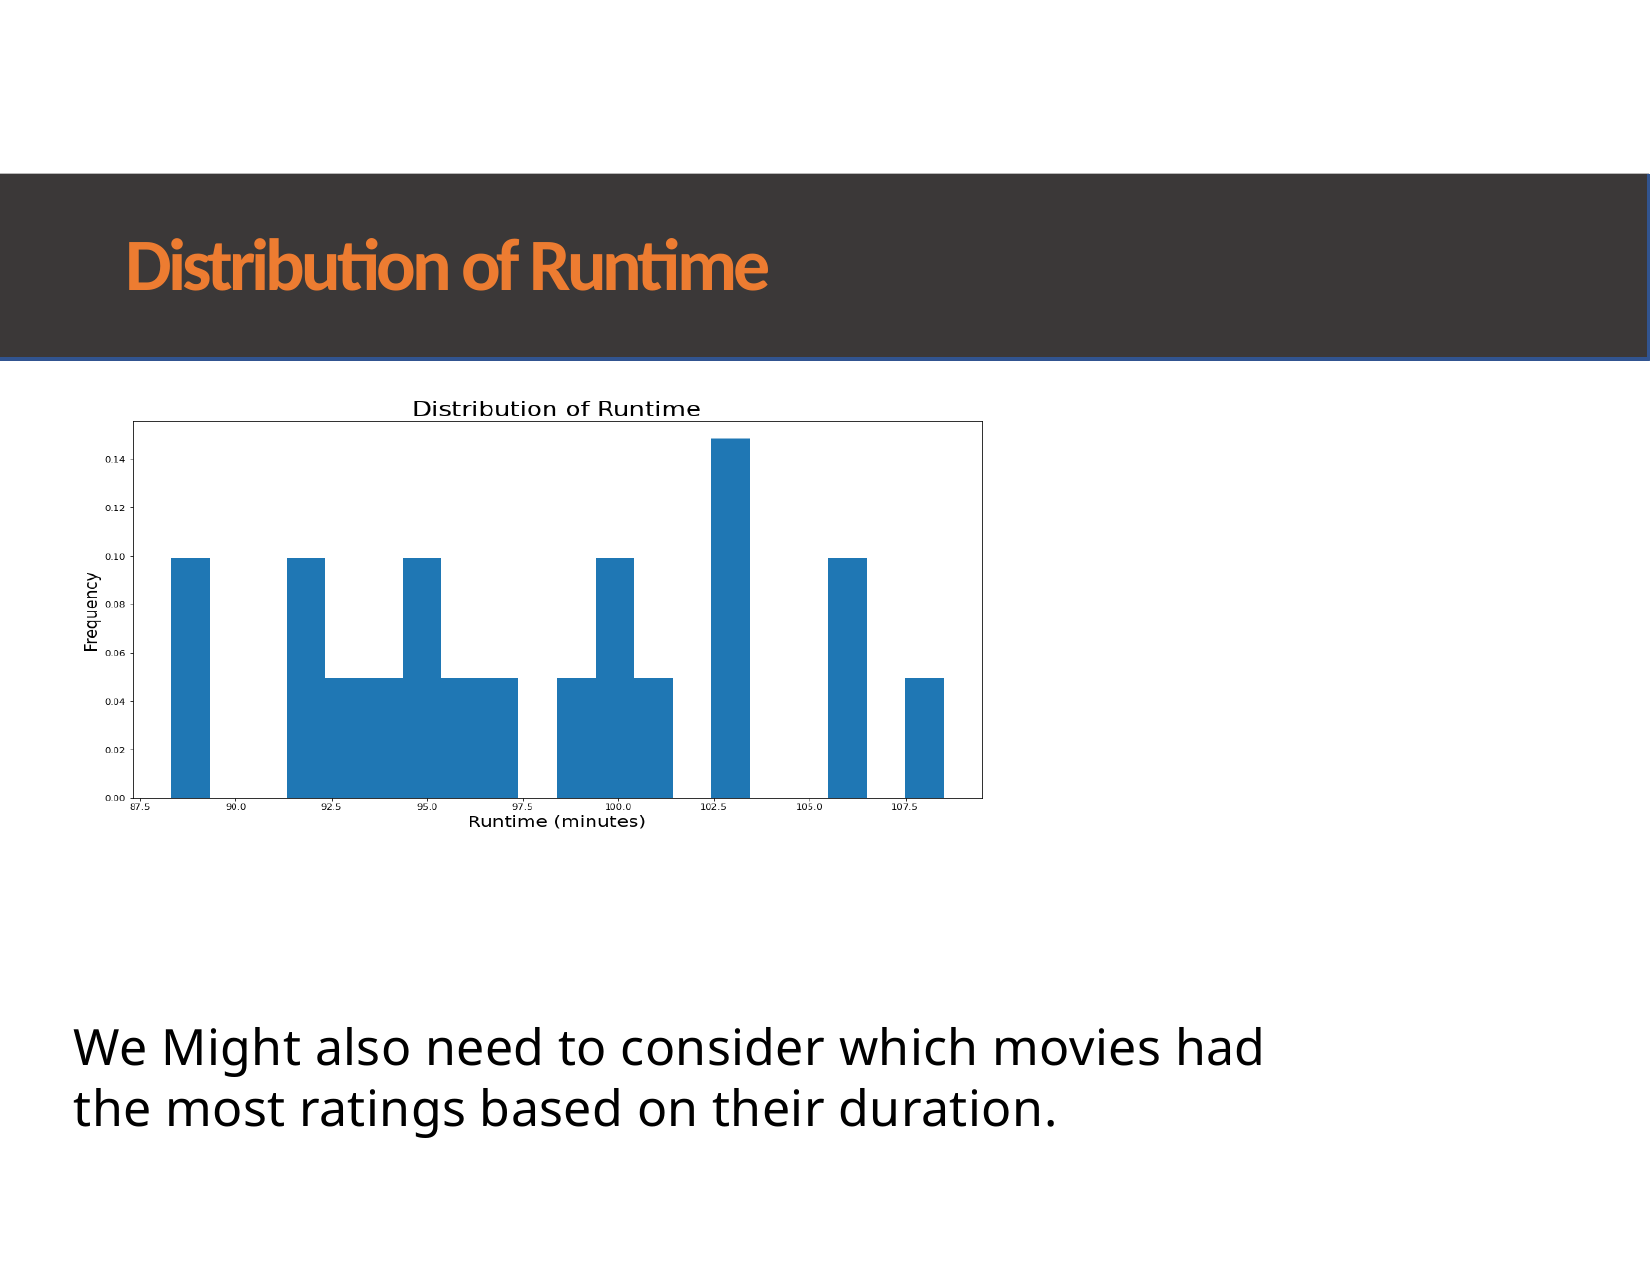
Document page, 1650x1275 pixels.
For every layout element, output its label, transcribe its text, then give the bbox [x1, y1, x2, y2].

picture [74, 395, 988, 834]
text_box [0, 171, 1650, 362]
title Distribution of Runtime [0, 373, 1648, 430]
text_box We Might also need to consider which movies had the most ratings based on their duration. [71, 1012, 1336, 1137]
